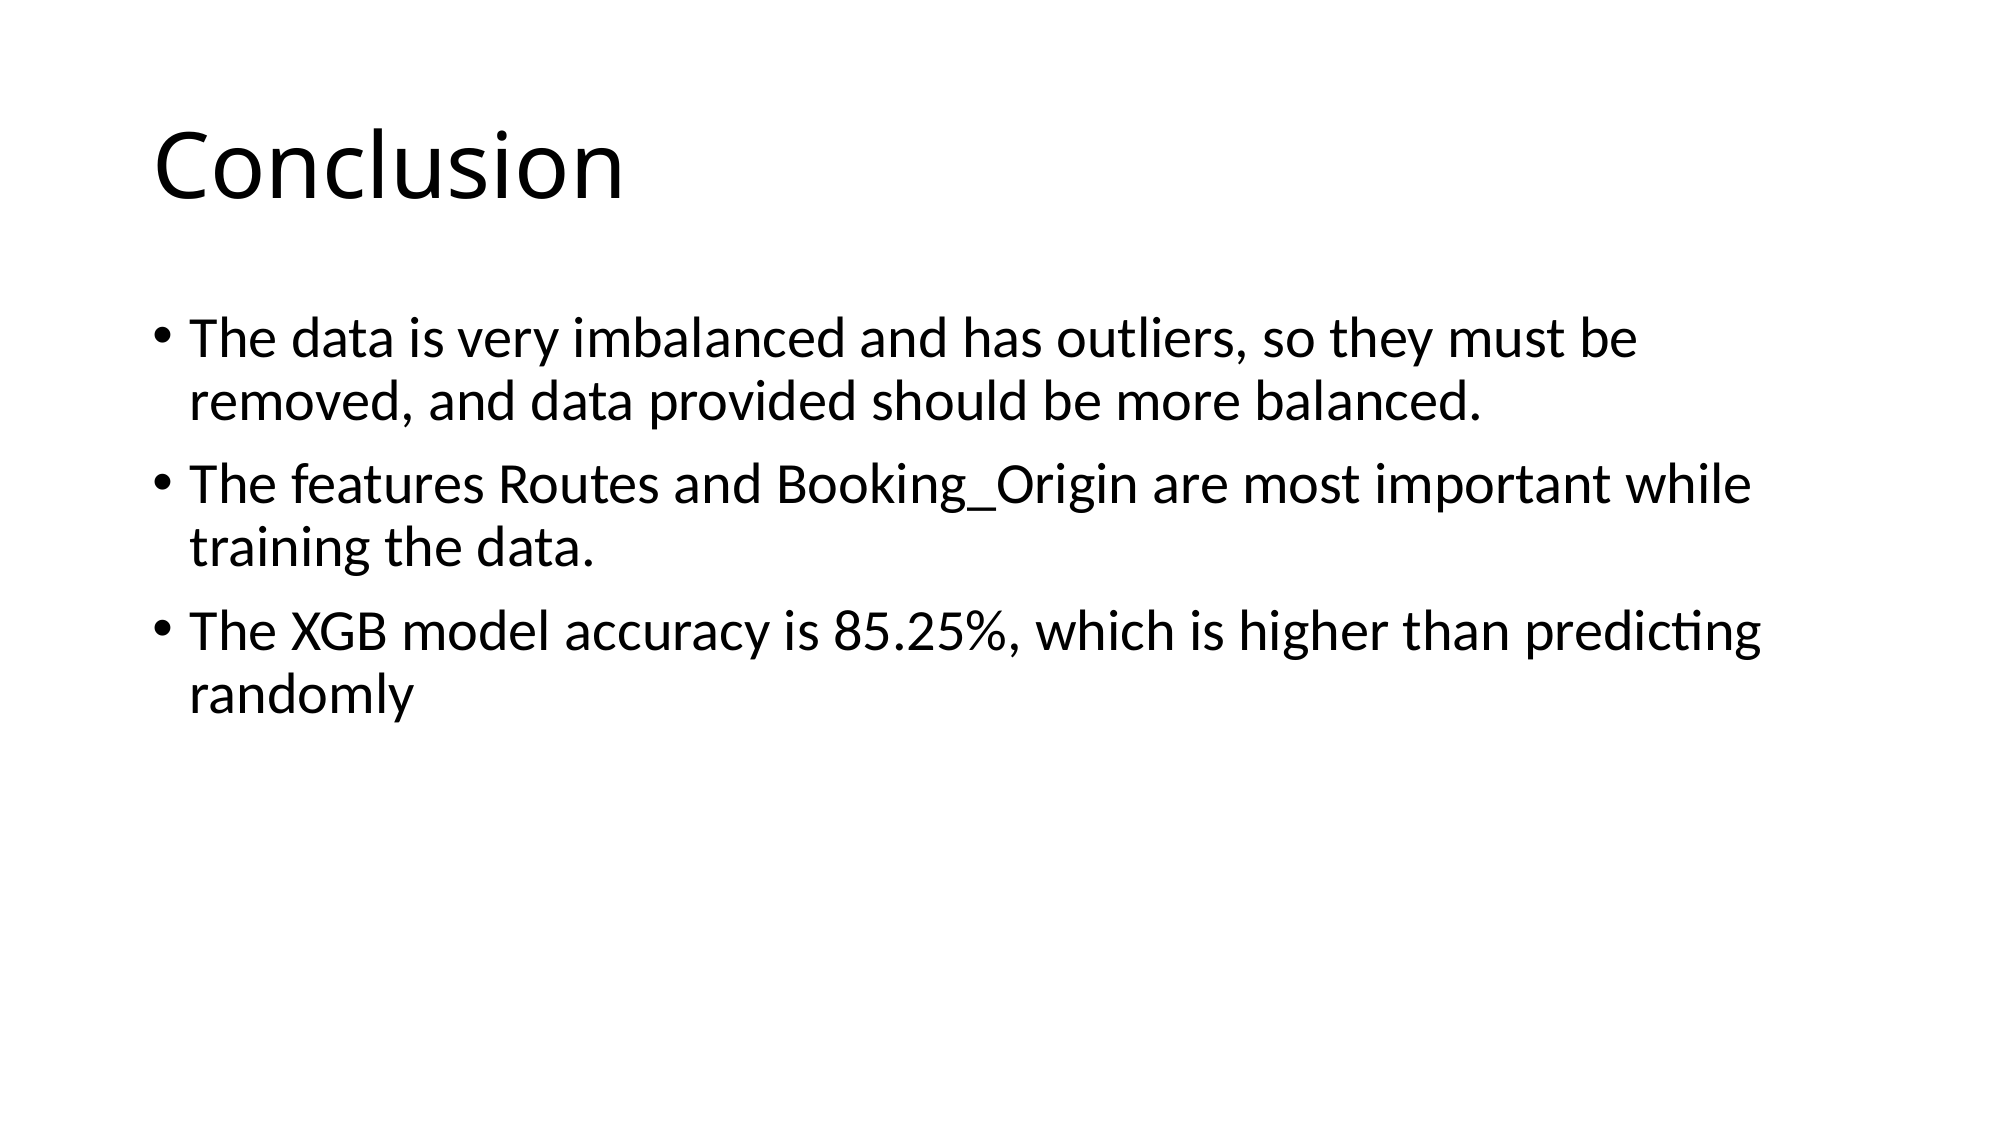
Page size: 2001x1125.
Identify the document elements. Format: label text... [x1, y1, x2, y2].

list The data is very imbalanced and has outliers, so they must be removed, and data provided should be more balanced. The features Routes and Booking_Origin are most important while training the data. The XGB model accuracy is 85.25%, which is higher than predicting randomly [137, 299, 1863, 1014]
title Conclusion [137, 59, 1863, 278]
